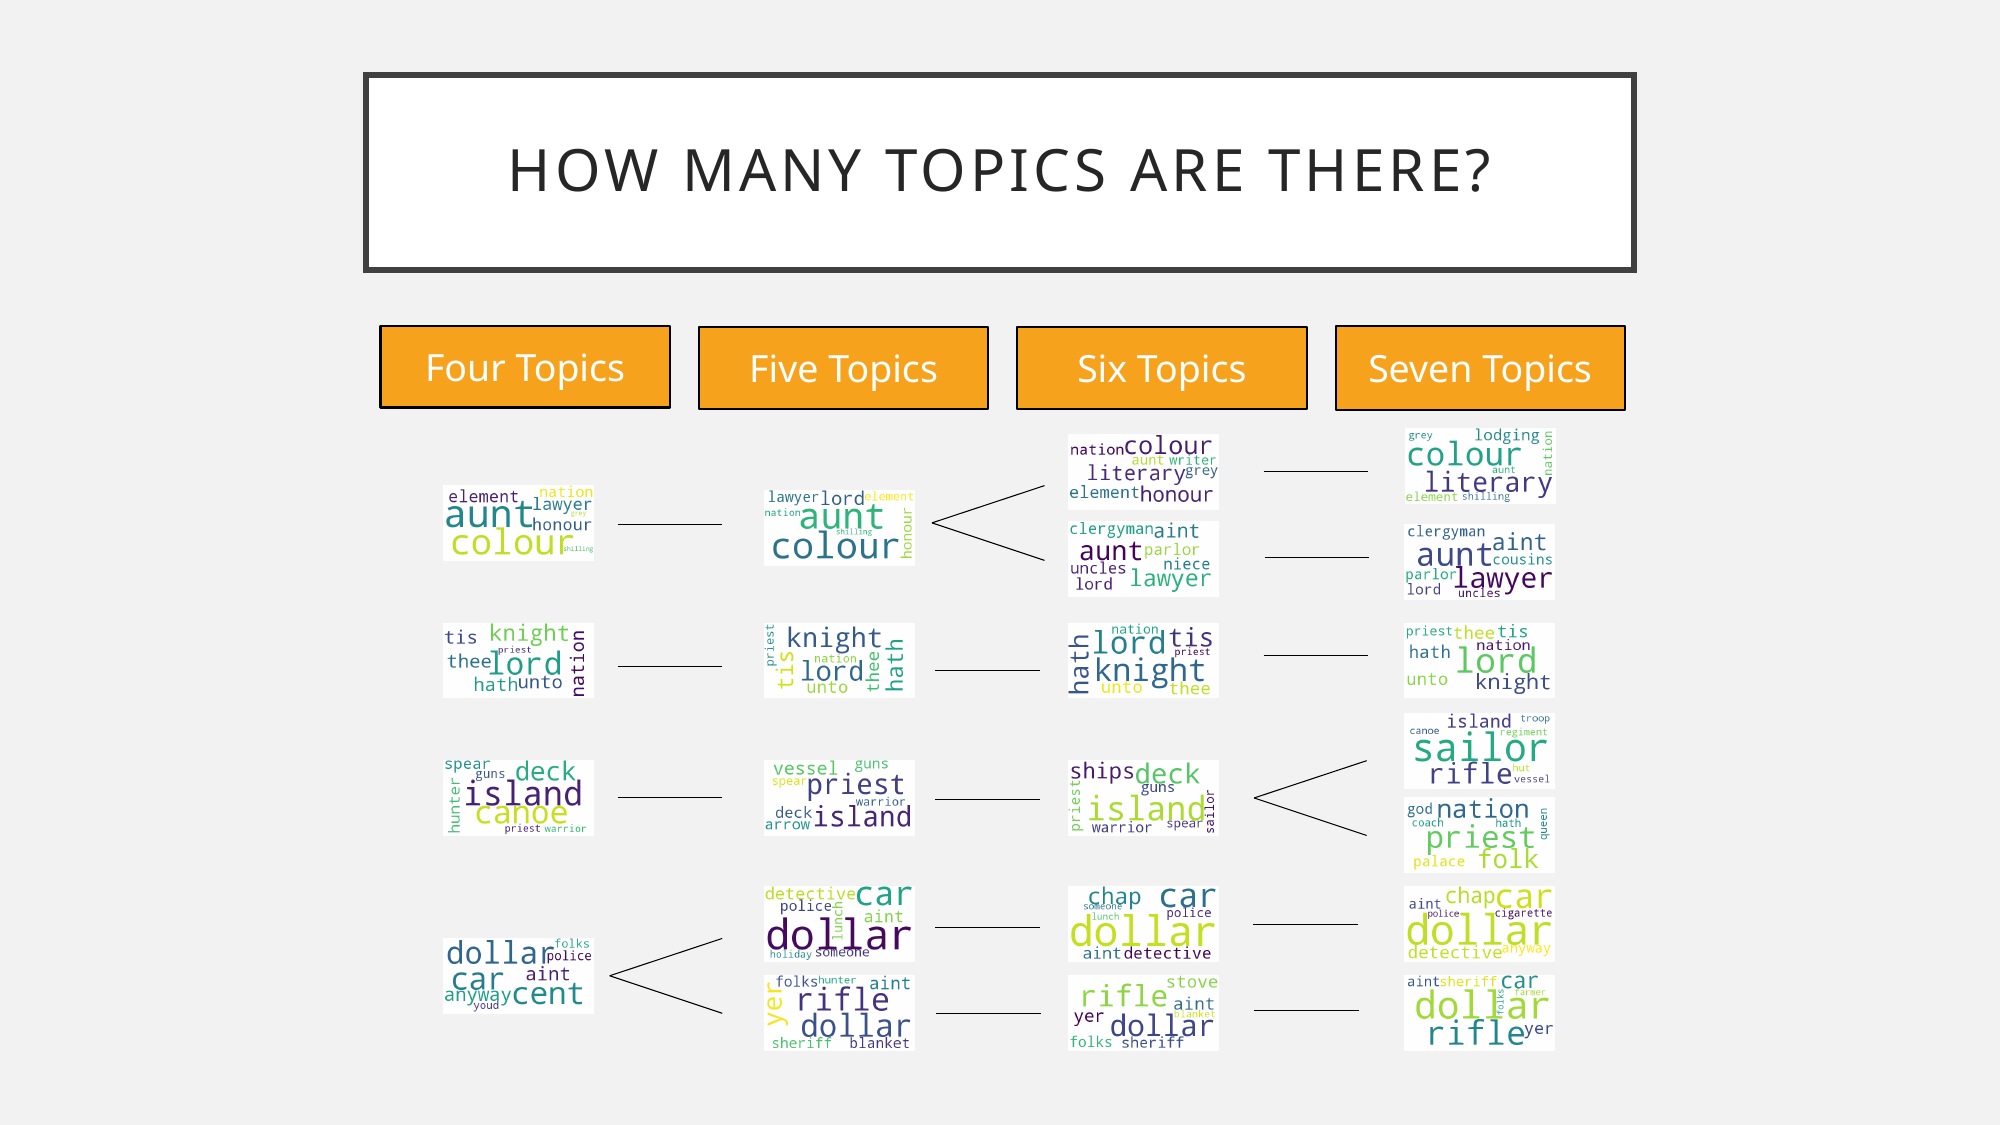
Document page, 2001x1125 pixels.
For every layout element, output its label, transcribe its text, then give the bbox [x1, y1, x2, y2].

picture [1404, 713, 1555, 789]
picture [1068, 886, 1219, 962]
picture [1068, 975, 1219, 1051]
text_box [609, 975, 723, 1014]
picture [1404, 797, 1555, 873]
picture [443, 622, 594, 699]
text_box Six Topics [1016, 326, 1308, 410]
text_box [1254, 797, 1367, 836]
picture [764, 622, 915, 699]
picture [1068, 760, 1219, 836]
picture [764, 760, 915, 836]
text_box Five Topics [698, 326, 989, 410]
picture [1405, 428, 1556, 504]
picture [1068, 434, 1219, 510]
picture [1404, 886, 1555, 962]
text_box Seven Topics [1335, 325, 1626, 411]
picture [764, 886, 915, 962]
picture [1404, 975, 1555, 1051]
picture [764, 975, 915, 1051]
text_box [931, 485, 1045, 522]
picture [443, 485, 594, 561]
picture [764, 490, 915, 566]
title How many topics are there? [363, 72, 1637, 273]
picture [1404, 622, 1555, 699]
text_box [609, 938, 723, 975]
picture [443, 938, 594, 1014]
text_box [1254, 760, 1367, 797]
picture [1068, 622, 1219, 699]
picture [1404, 524, 1555, 600]
picture [443, 760, 594, 836]
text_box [931, 522, 1045, 561]
picture [1068, 521, 1219, 597]
text_box Four Topics [379, 325, 671, 409]
